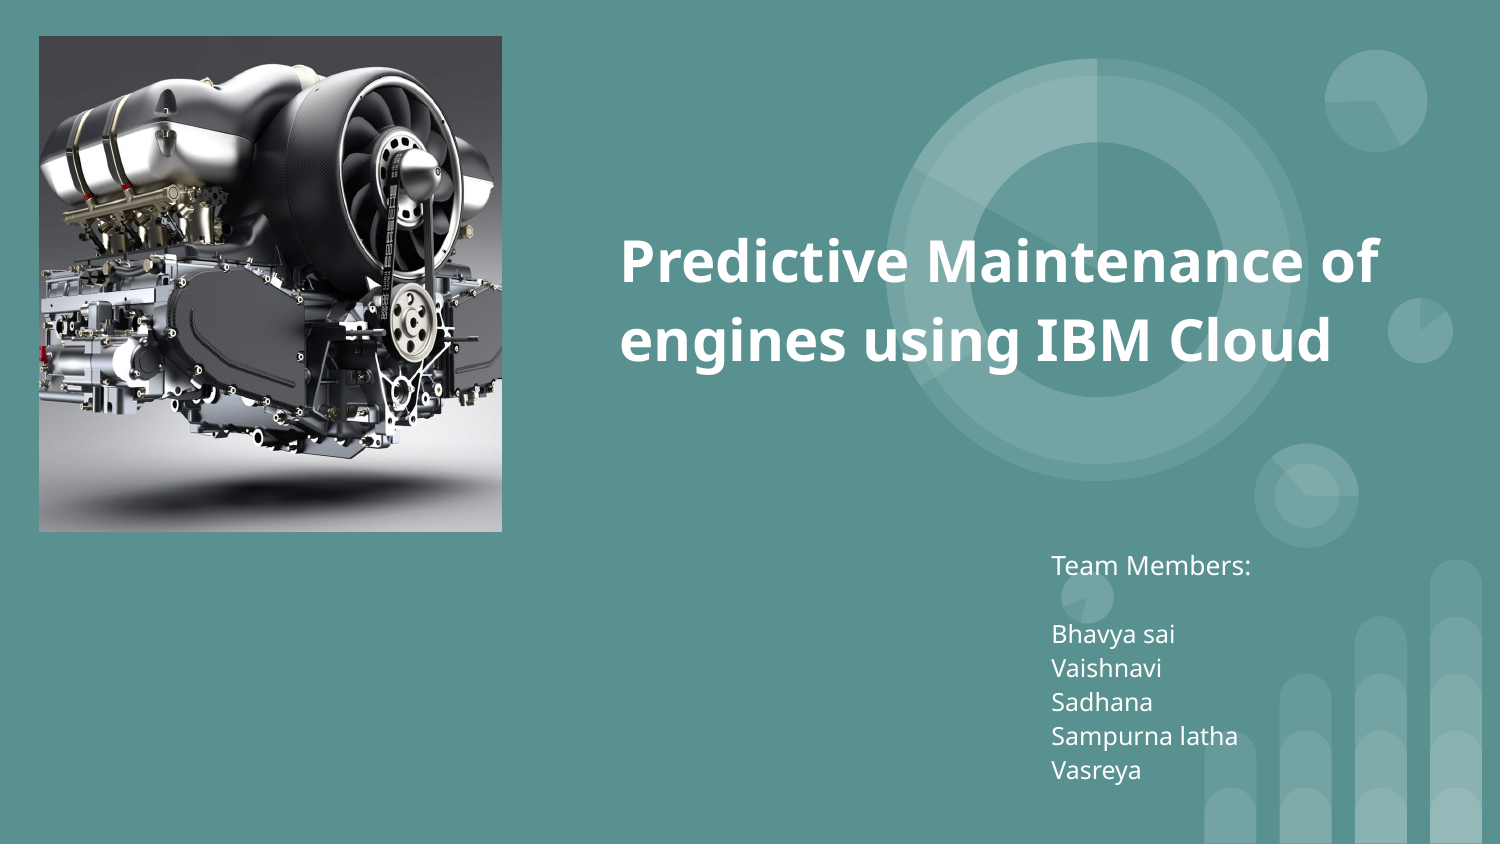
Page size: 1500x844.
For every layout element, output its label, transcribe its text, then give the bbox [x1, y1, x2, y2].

picture [39, 36, 503, 533]
title Predictive Maintenance of engines using IBM Cloud [604, 173, 1412, 425]
subtitle Team Members: Bhavya sai Vaishnavi Sadhana Sampurna latha Vasreya [1036, 531, 1443, 804]
